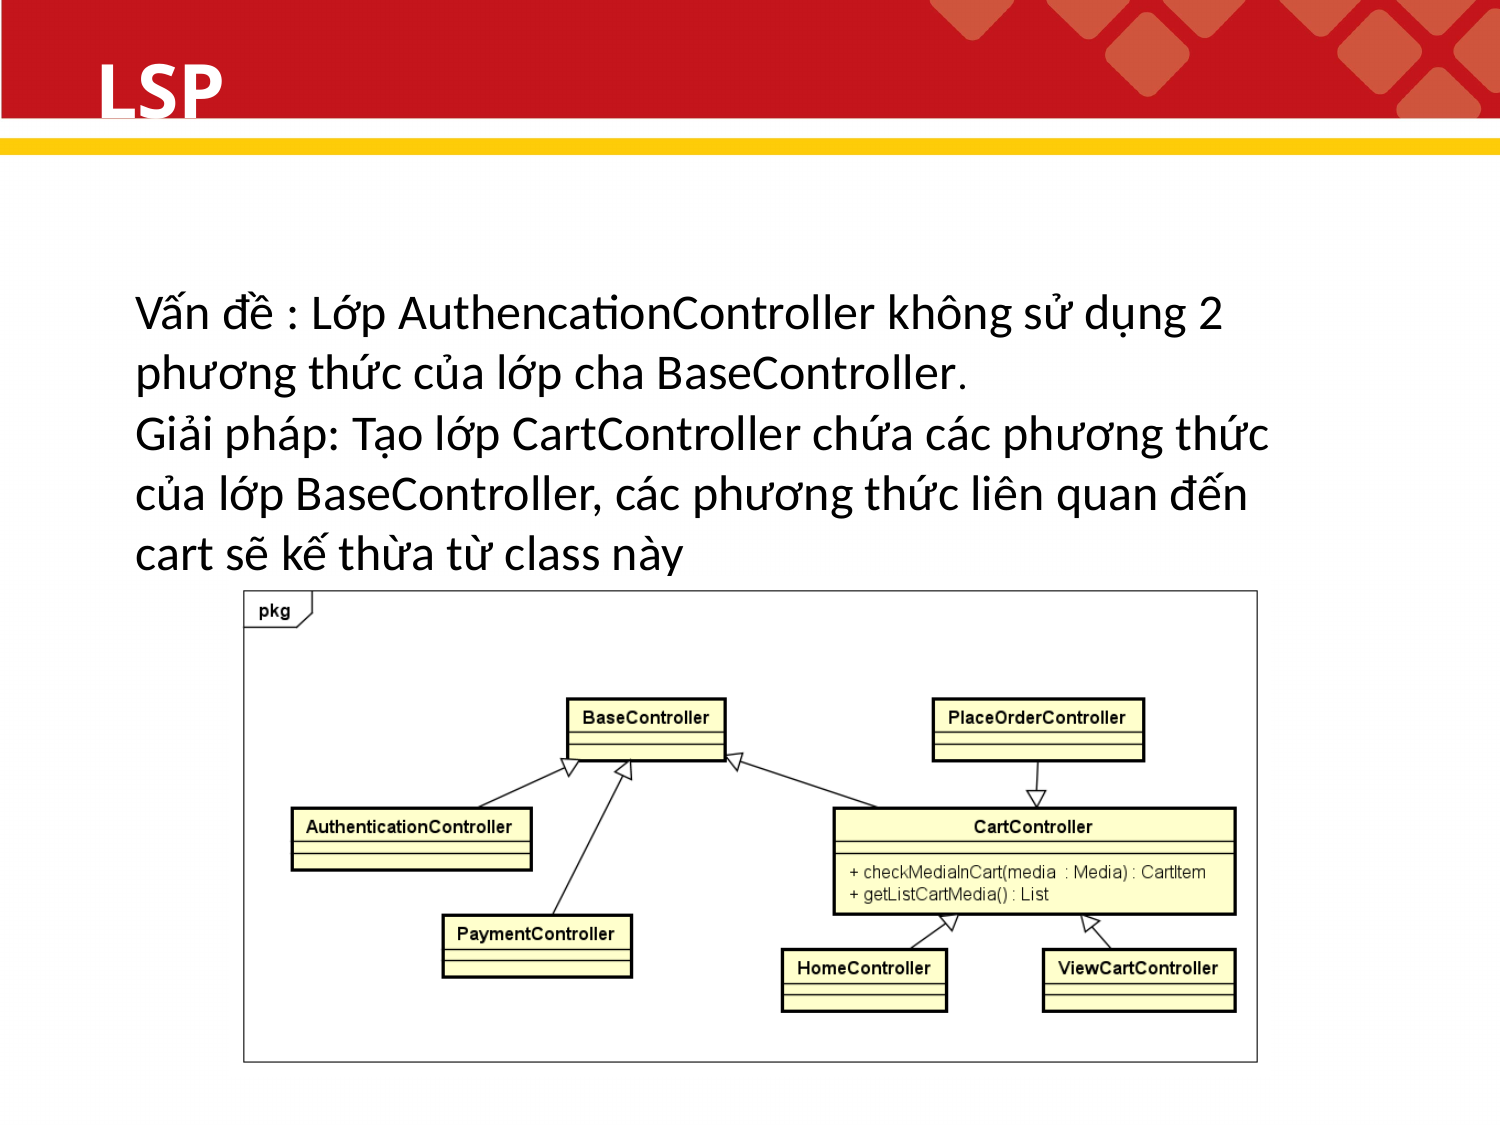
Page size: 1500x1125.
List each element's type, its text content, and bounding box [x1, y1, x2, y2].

title LSP [80, 0, 1397, 204]
picture [0, 0, 1500, 1125]
text_box Vấn đề : Lớp AuthencationController không sử dụng 2 phương thức của lớp cha BaseController. Giải pháp: Tạo lớp CartController chứa các phương thức của lớp BaseController, các phương thức liên quan đến cart sẽ kế thừa từ class này [120, 272, 1314, 588]
list [80, 220, 1397, 1025]
